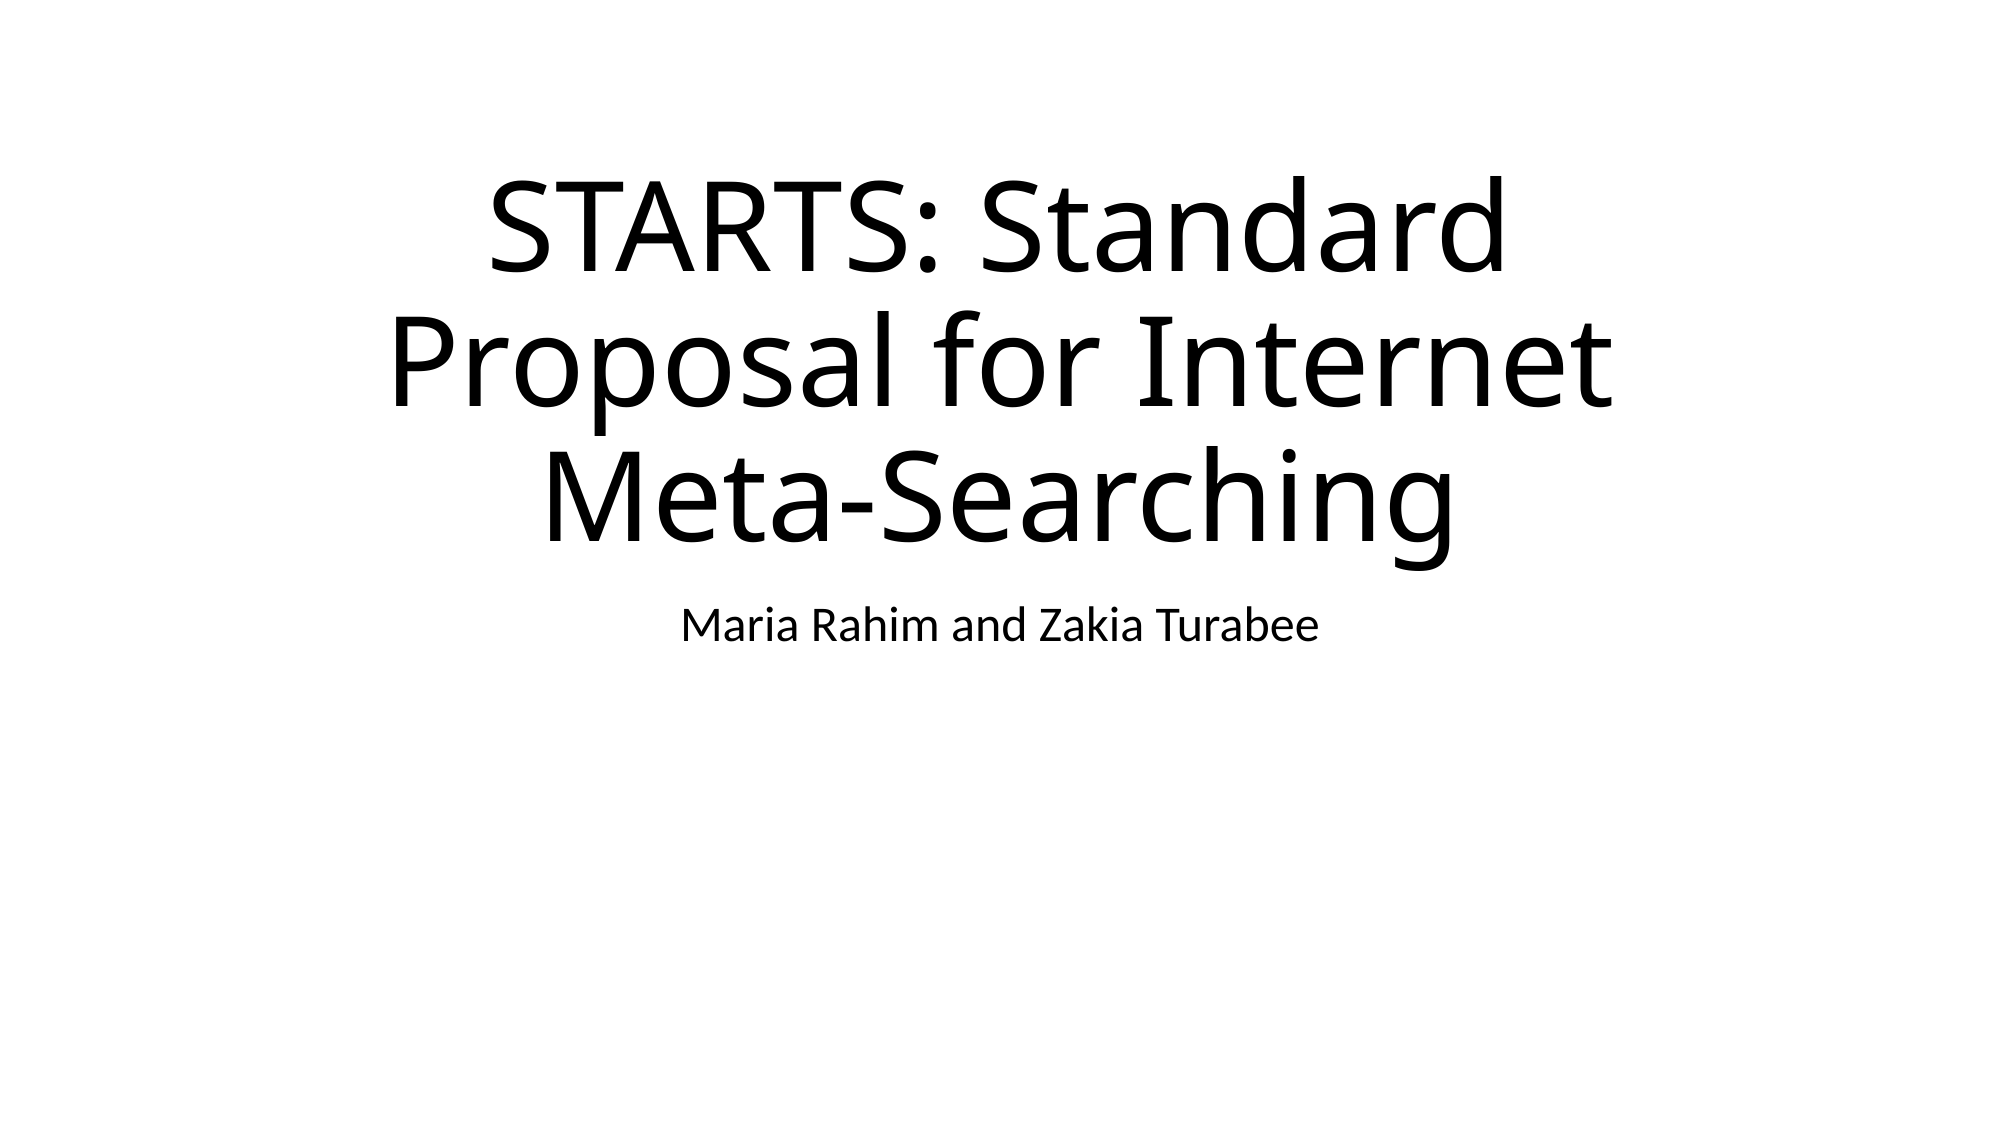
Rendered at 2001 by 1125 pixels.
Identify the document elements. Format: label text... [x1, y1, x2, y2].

title STARTS: Standard Proposal for Internet Meta-Searching [249, 184, 1750, 576]
subtitle Maria Rahim and Zakia Turabee [249, 590, 1750, 863]
